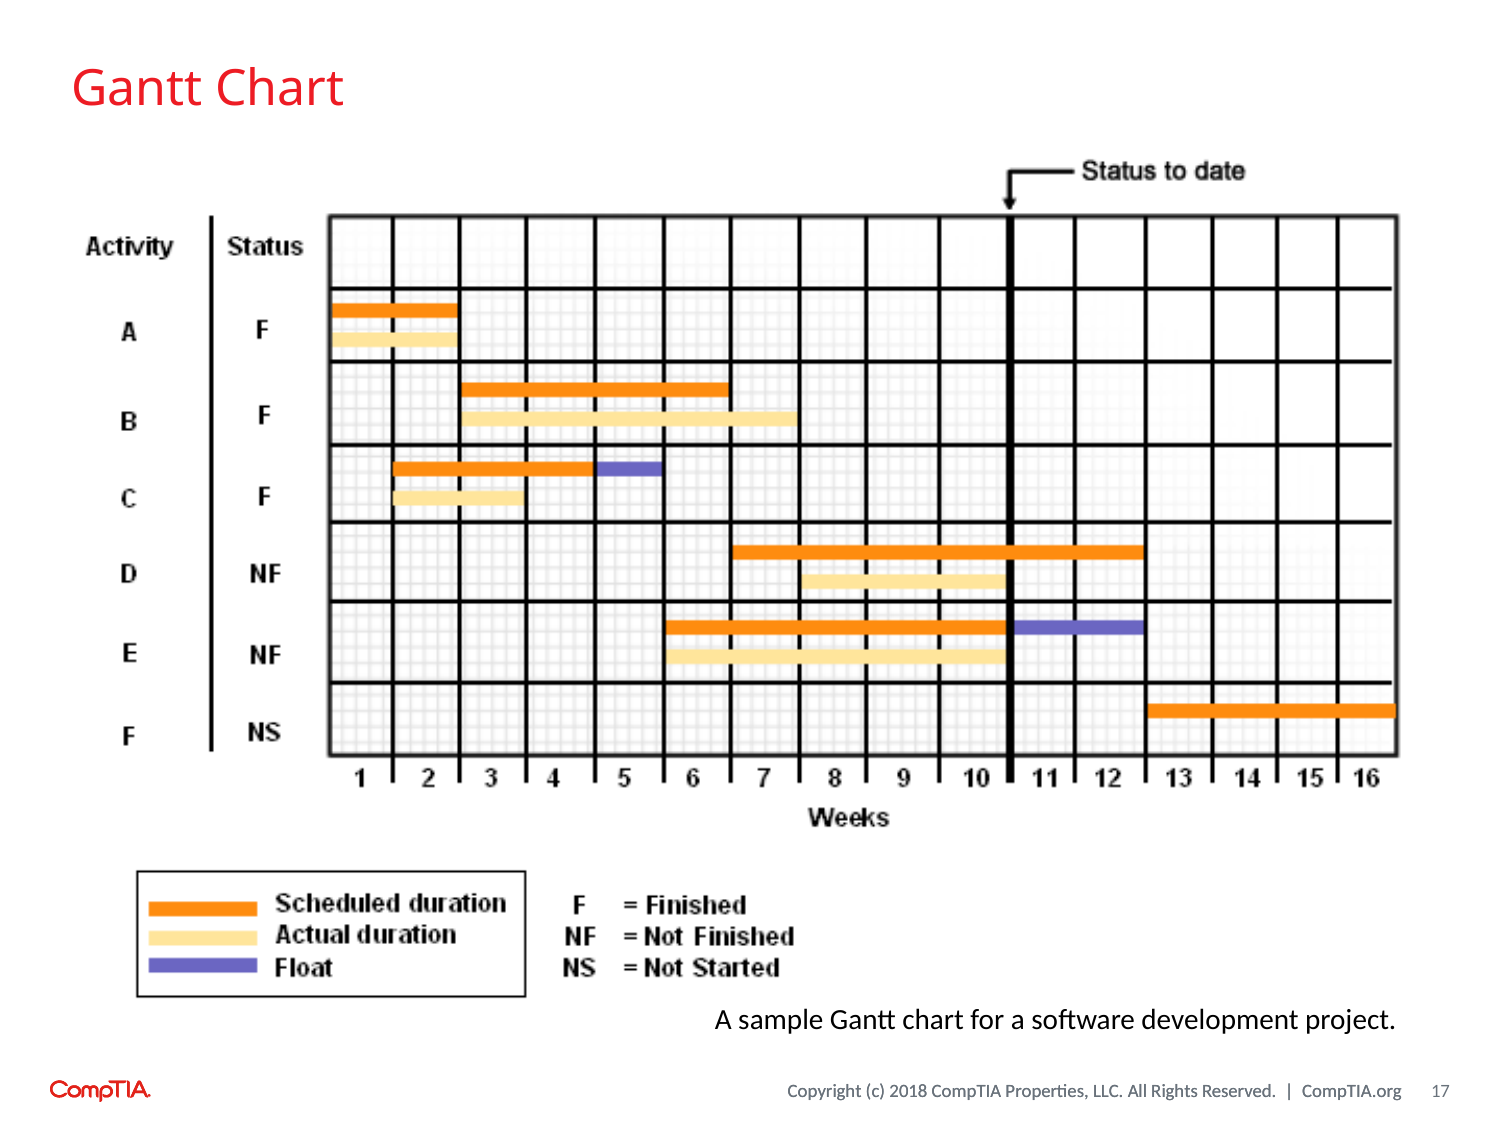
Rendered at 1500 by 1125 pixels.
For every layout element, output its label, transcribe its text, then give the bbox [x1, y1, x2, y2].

text_box A sample Gantt chart for a software development project. [699, 993, 1471, 1043]
title Gantt Chart [56, 16, 1444, 155]
slide_number 17 [1407, 1067, 1450, 1113]
picture [68, 137, 1432, 1019]
